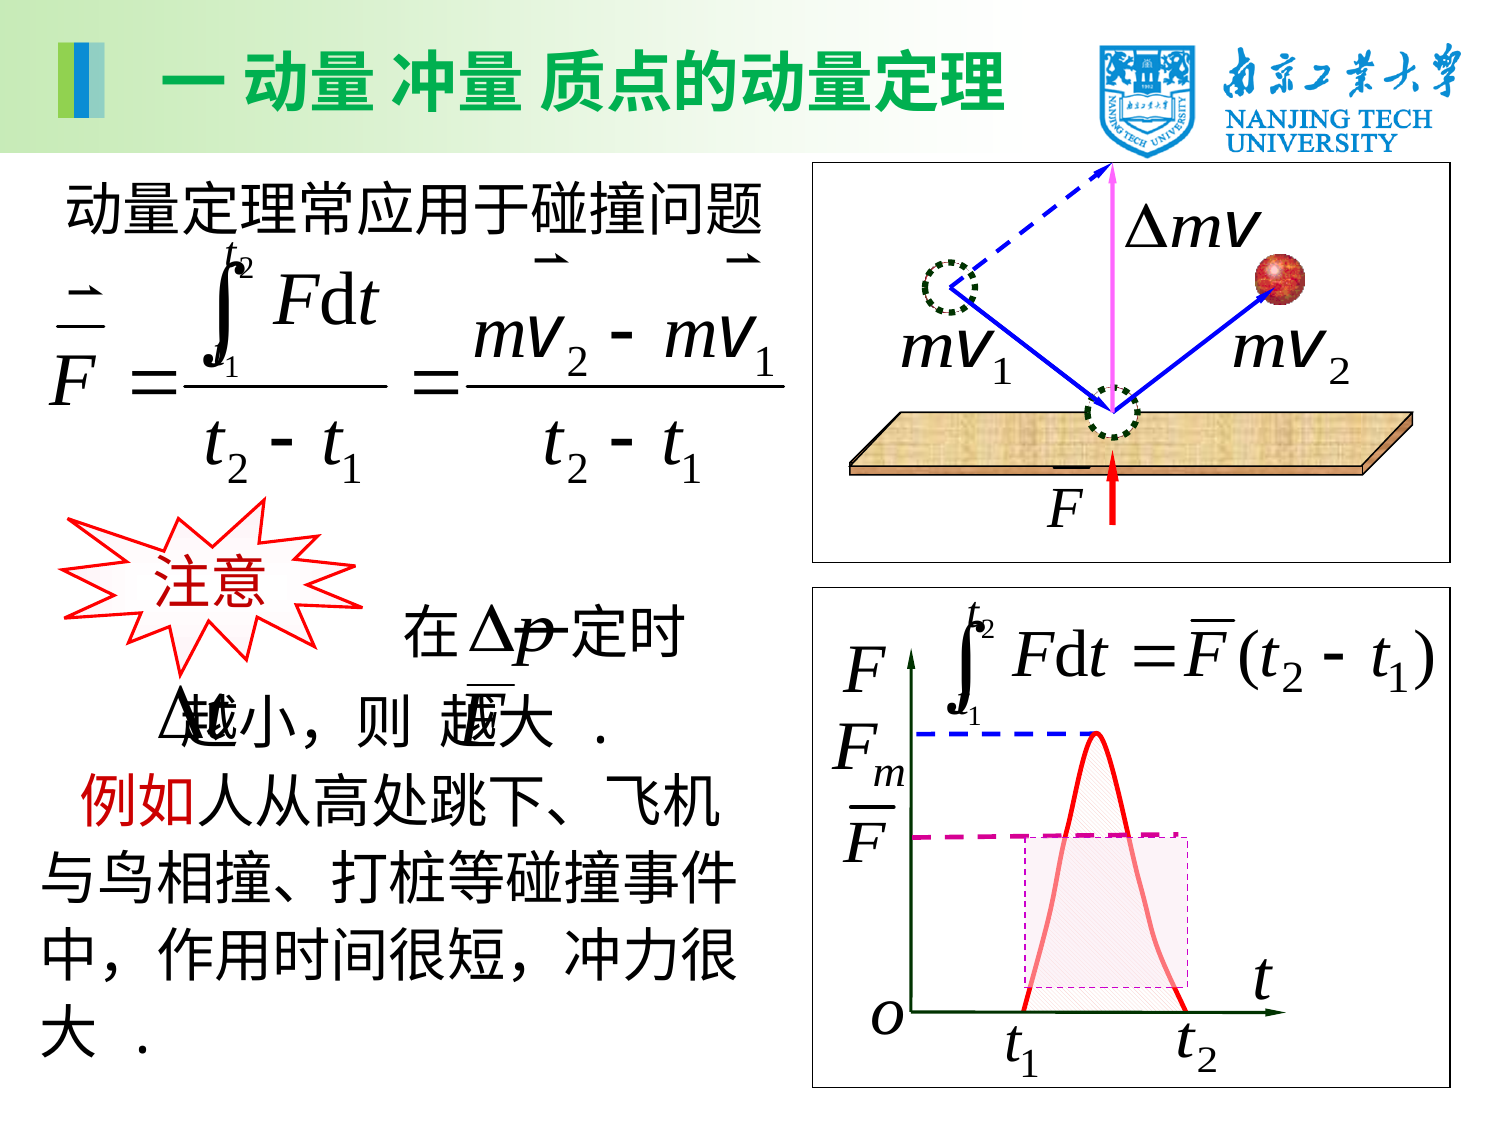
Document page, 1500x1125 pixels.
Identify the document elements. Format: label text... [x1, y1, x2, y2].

picture [0, 0, 1500, 1125]
text_box 一 动量 冲量 质点的动量定理 [145, 32, 1023, 127]
text_box 动量定理常应用于碰撞问题 [49, 164, 788, 214]
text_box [24, 499, 813, 1074]
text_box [1036, 449, 1113, 538]
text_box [812, 587, 1451, 1088]
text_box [1309, 299, 1363, 397]
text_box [35, 215, 803, 498]
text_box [924, 580, 1451, 738]
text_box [824, 787, 1188, 988]
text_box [1112, 162, 1276, 413]
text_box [924, 262, 944, 438]
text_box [812, 162, 1451, 563]
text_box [949, 253, 1305, 438]
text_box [887, 299, 919, 397]
